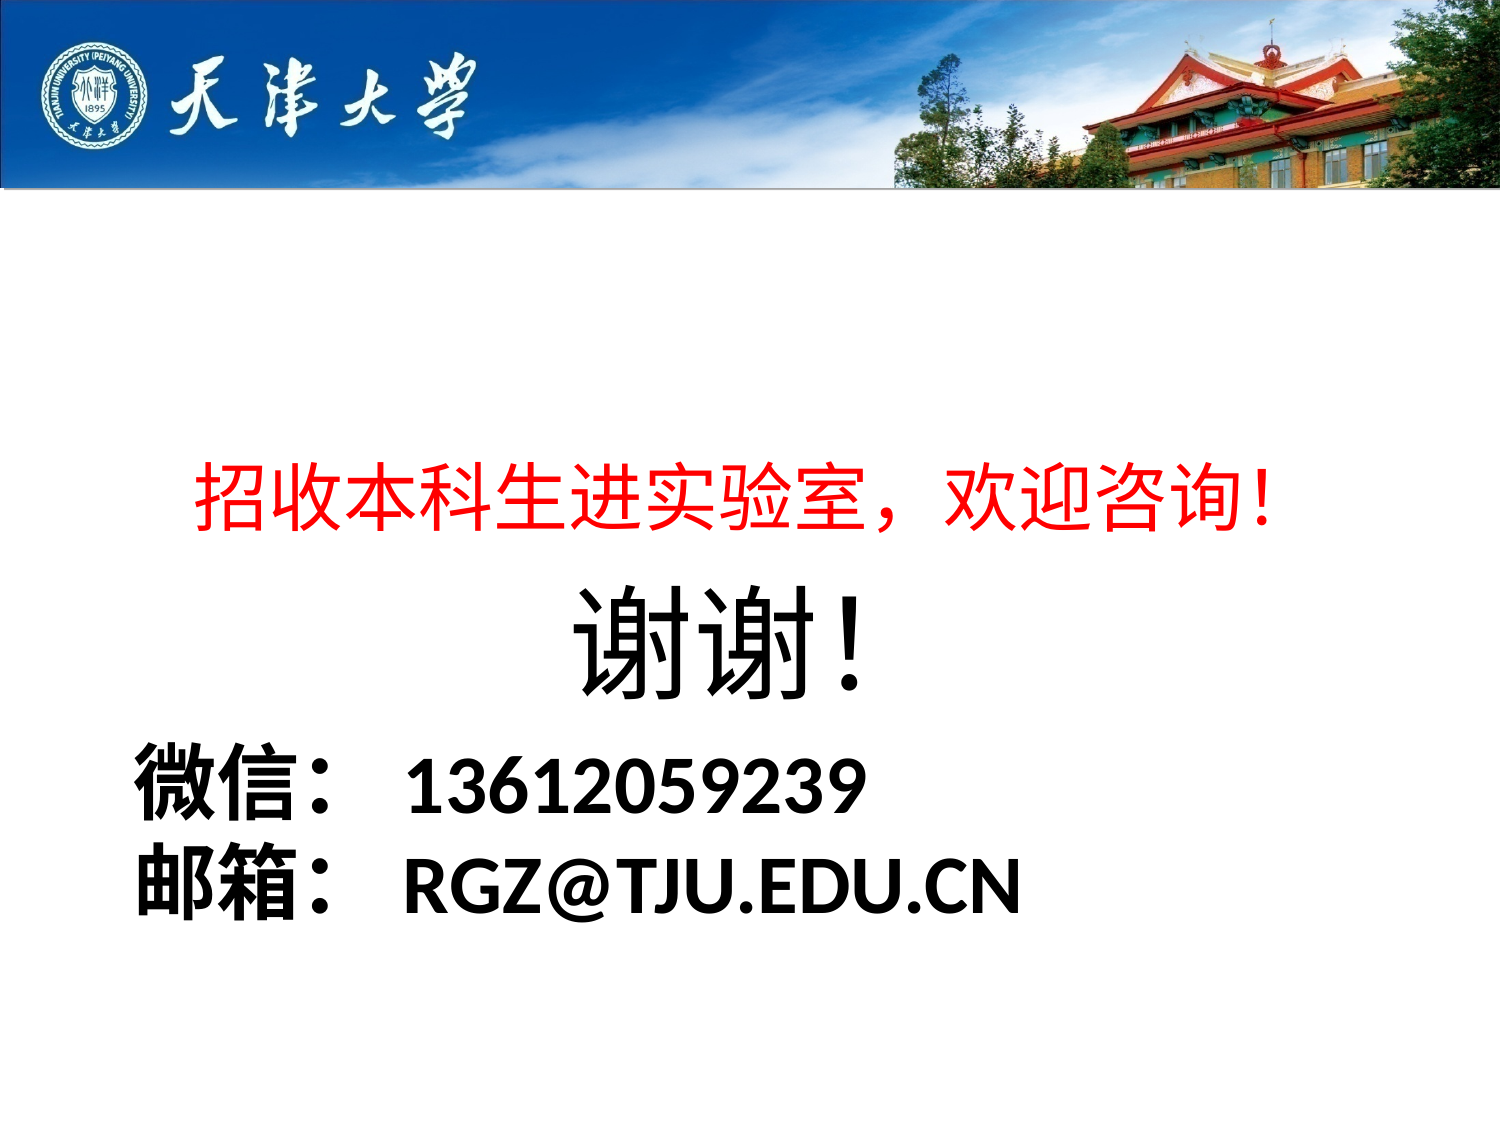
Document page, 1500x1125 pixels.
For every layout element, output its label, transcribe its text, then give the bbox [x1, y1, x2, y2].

picture [0, 0, 1500, 188]
title 微信：13612059239 邮箱：rgz@tju.edu.cn [118, 723, 1394, 947]
list 招收本科生进实验室，欢迎咨询！ 谢谢！ [118, 302, 1394, 723]
